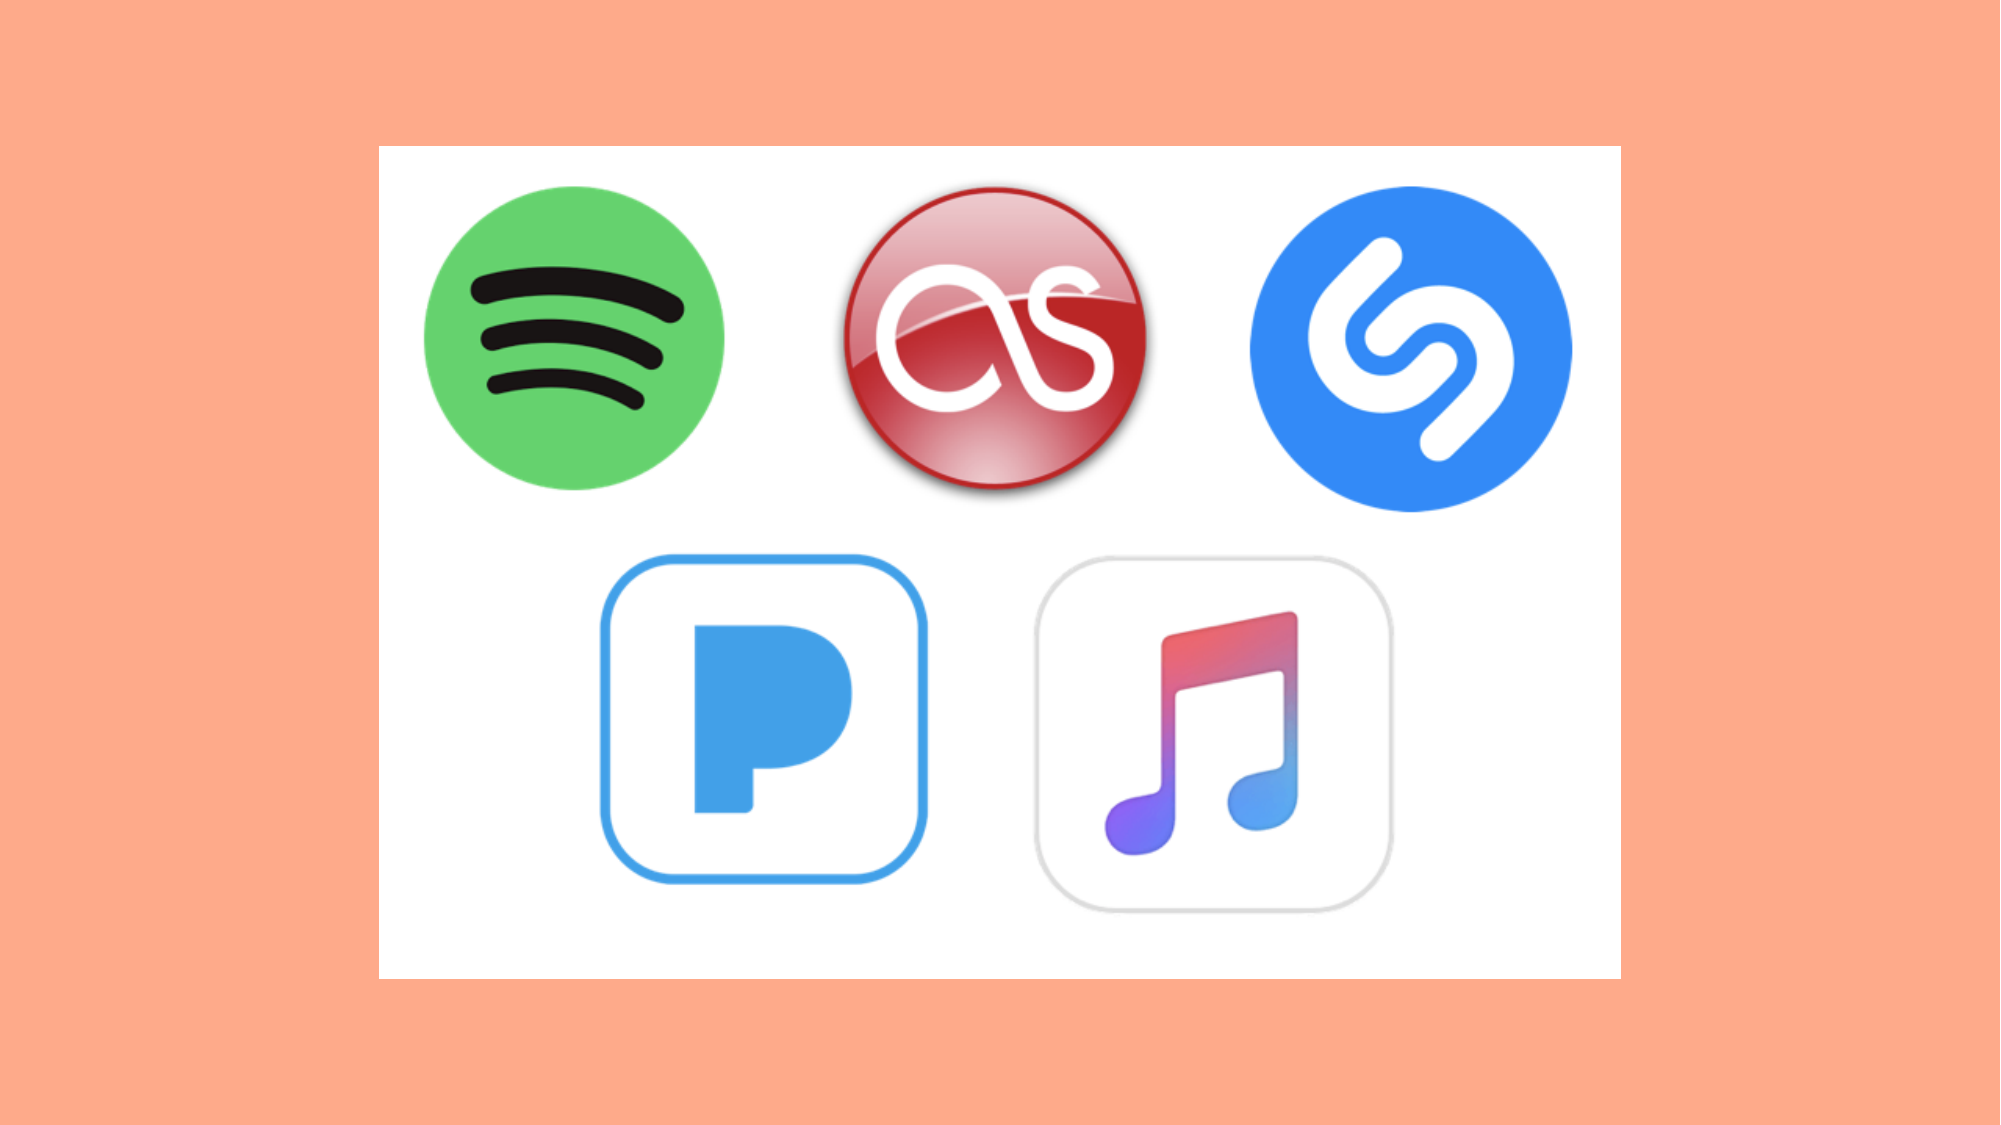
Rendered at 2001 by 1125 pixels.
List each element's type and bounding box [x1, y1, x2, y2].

picture [379, 146, 1621, 979]
